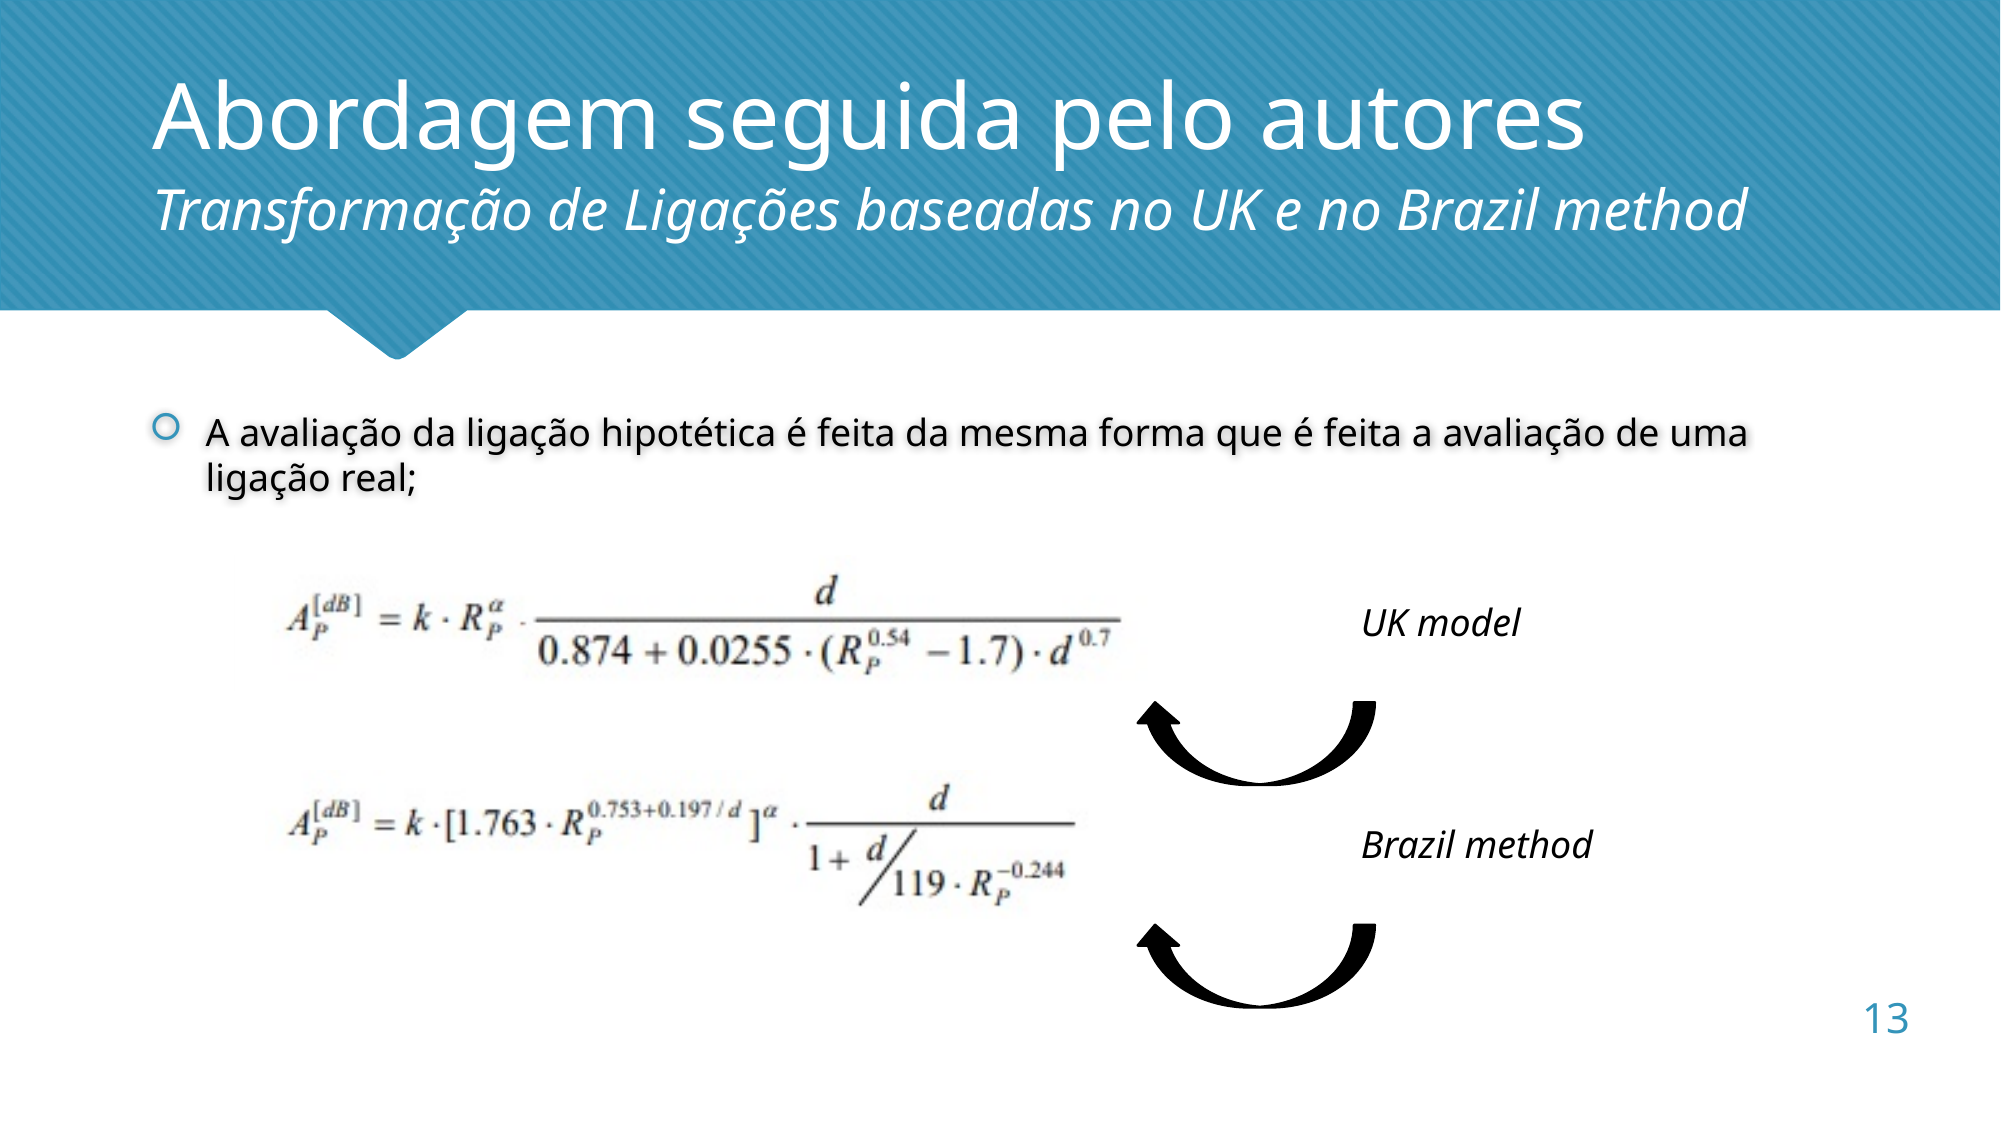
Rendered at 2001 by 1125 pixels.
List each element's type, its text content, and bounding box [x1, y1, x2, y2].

text_box Transformação de Ligações baseadas no UK e no Brazil method [137, 151, 1863, 272]
text_box Abordagem seguida pelo autores [137, 59, 1863, 151]
text_box [1136, 701, 1377, 787]
picture [265, 770, 1126, 919]
picture [233, 555, 1158, 691]
text_box UK model [1346, 591, 1651, 651]
list A avaliação da ligação hipotética é feita da mesma forma que é feita a avaliação de uma ligação real; [134, 364, 1866, 544]
text_box Brazil method [1346, 814, 1651, 874]
text_box [1136, 923, 1377, 1009]
slide_number 13 [1751, 970, 1926, 1051]
